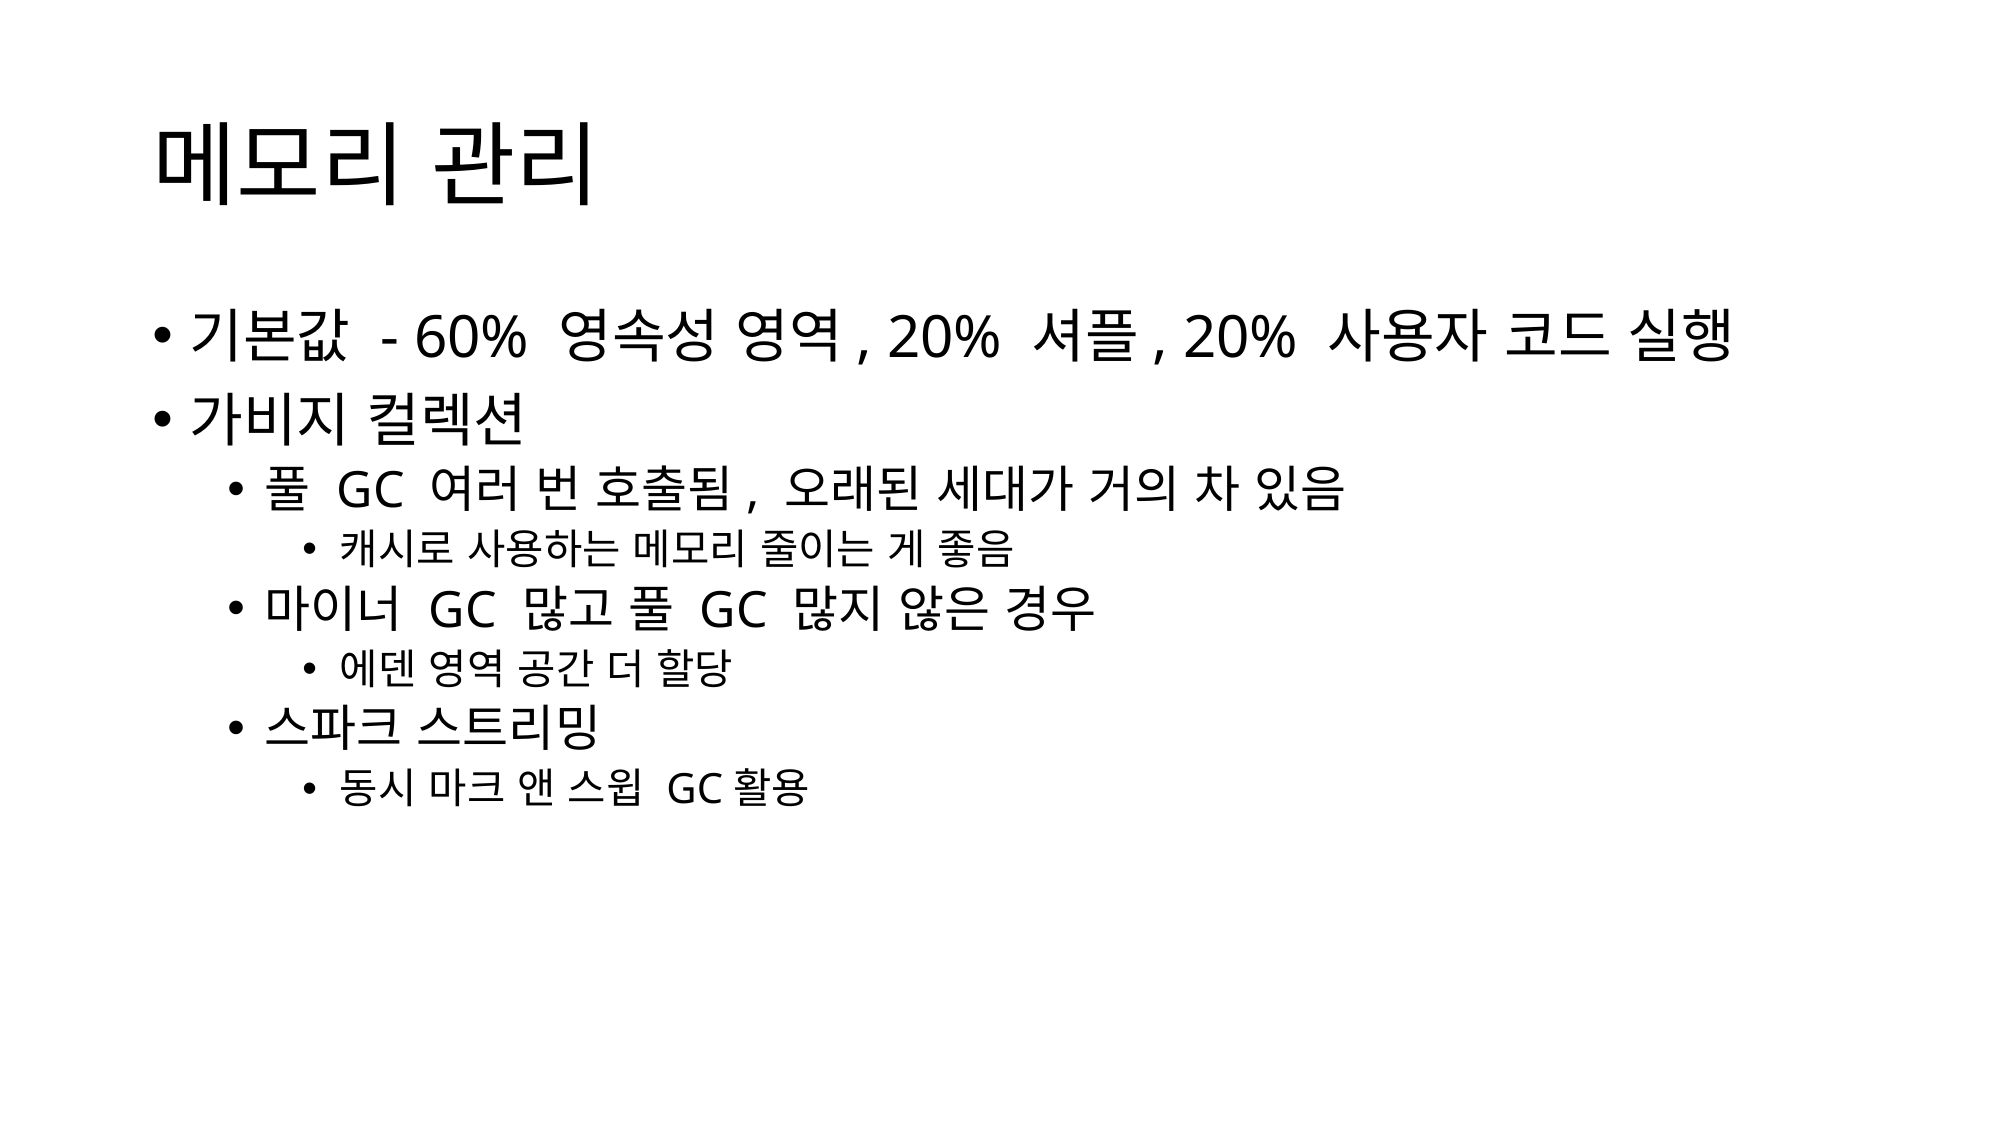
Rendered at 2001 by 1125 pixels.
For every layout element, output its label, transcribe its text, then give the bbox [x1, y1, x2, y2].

list 기본값 - 60% 영속성 영역, 20% 셔플, 20% 사용자 코드 실행 가비지 컬렉션 풀 GC 여러 번 호출됨, 오래된 세대가 거의 차 있음 캐시로 사용하는 메모리 줄이는 게 좋음 마이너 GC 많고 풀 GC 많지 않은 경우 에덴 영역 공간 더 할당 스파크 스트리밍 동시 마크 앤 스윕 GC활용 [137, 299, 1863, 1014]
title 메모리 관리 [137, 59, 1863, 278]
